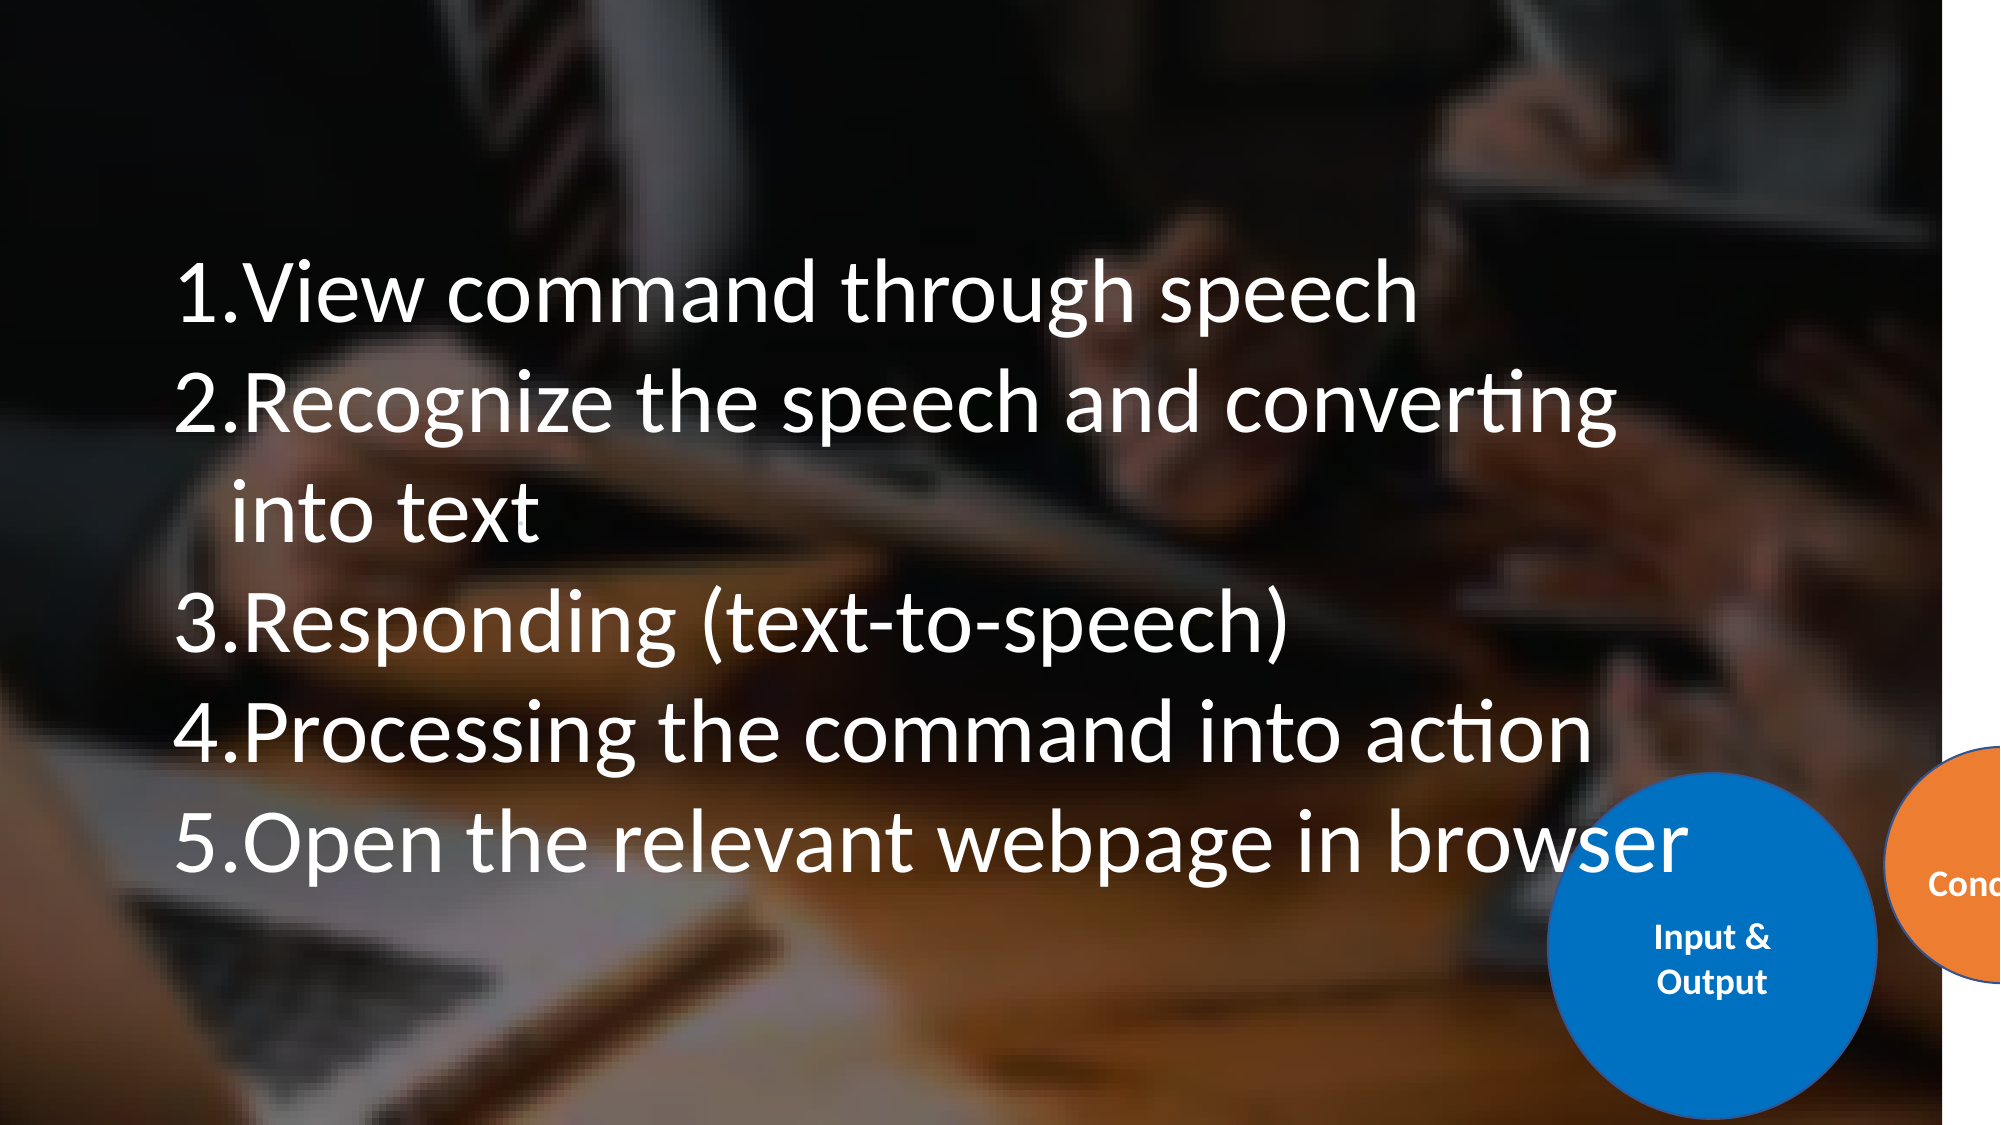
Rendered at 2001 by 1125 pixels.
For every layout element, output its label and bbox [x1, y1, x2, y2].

text_box [1884, 746, 2000, 984]
picture [0, 0, 1943, 1125]
text_box [1547, 773, 1877, 1119]
